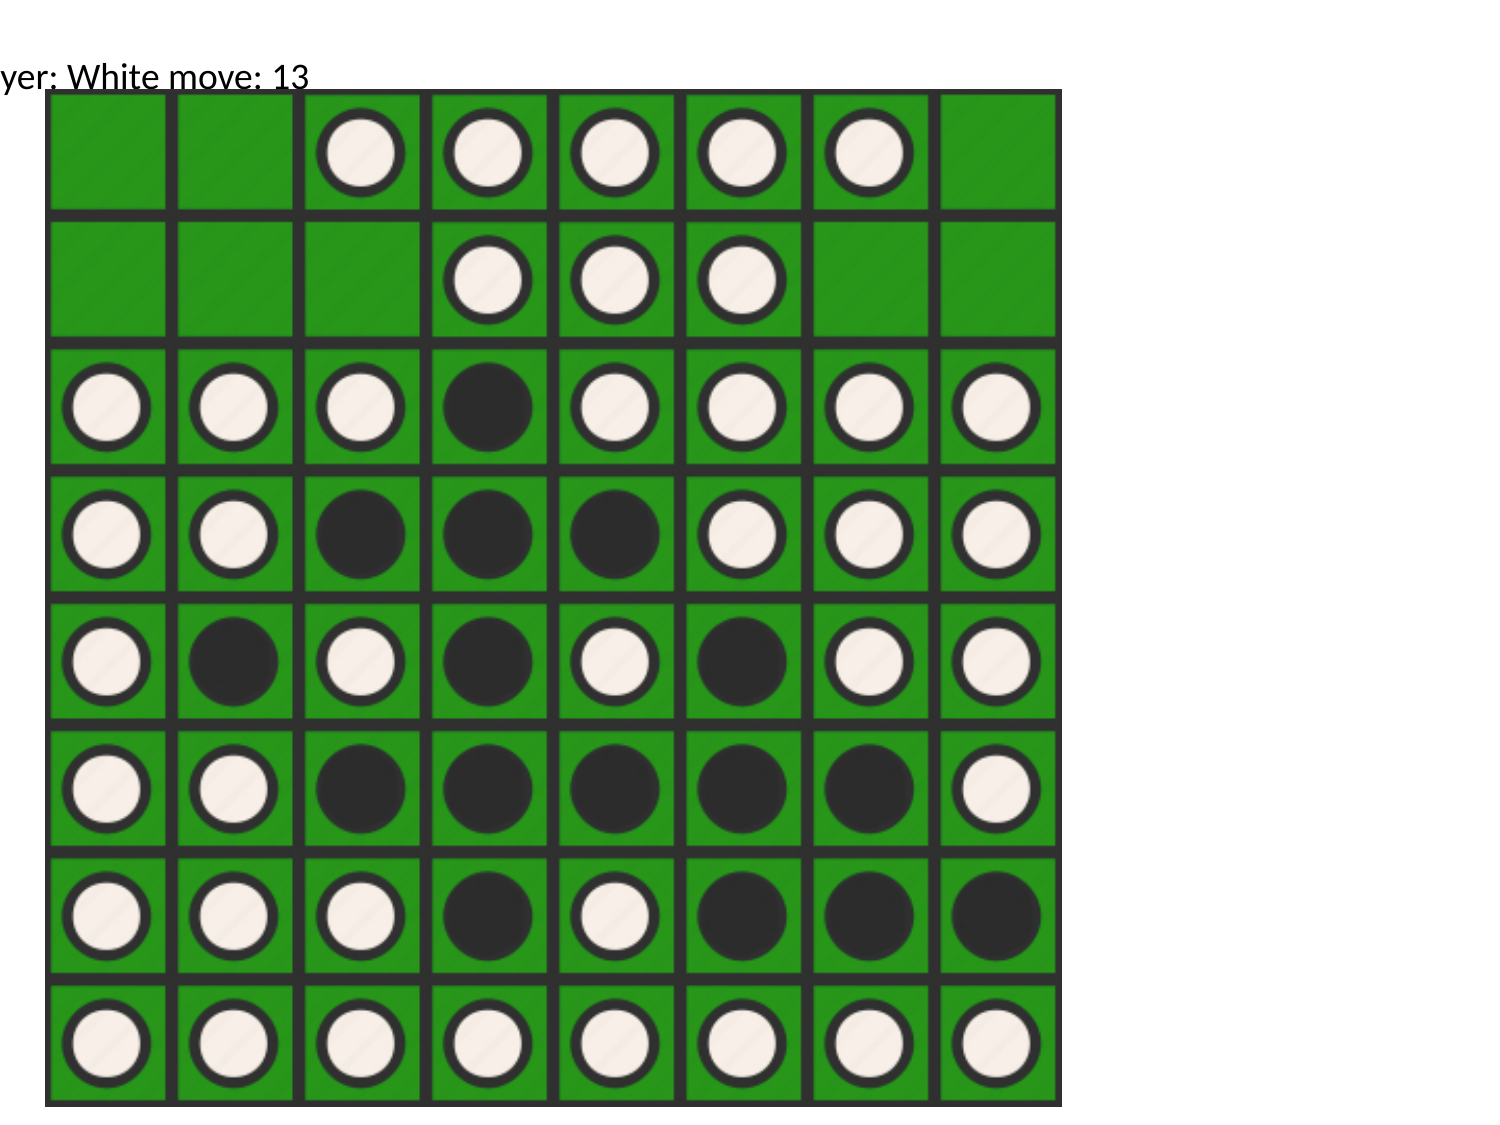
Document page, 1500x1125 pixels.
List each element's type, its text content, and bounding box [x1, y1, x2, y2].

picture [44, 89, 1062, 1107]
text_box turn: 52 player: White move: 13 [0, 44, 325, 105]
